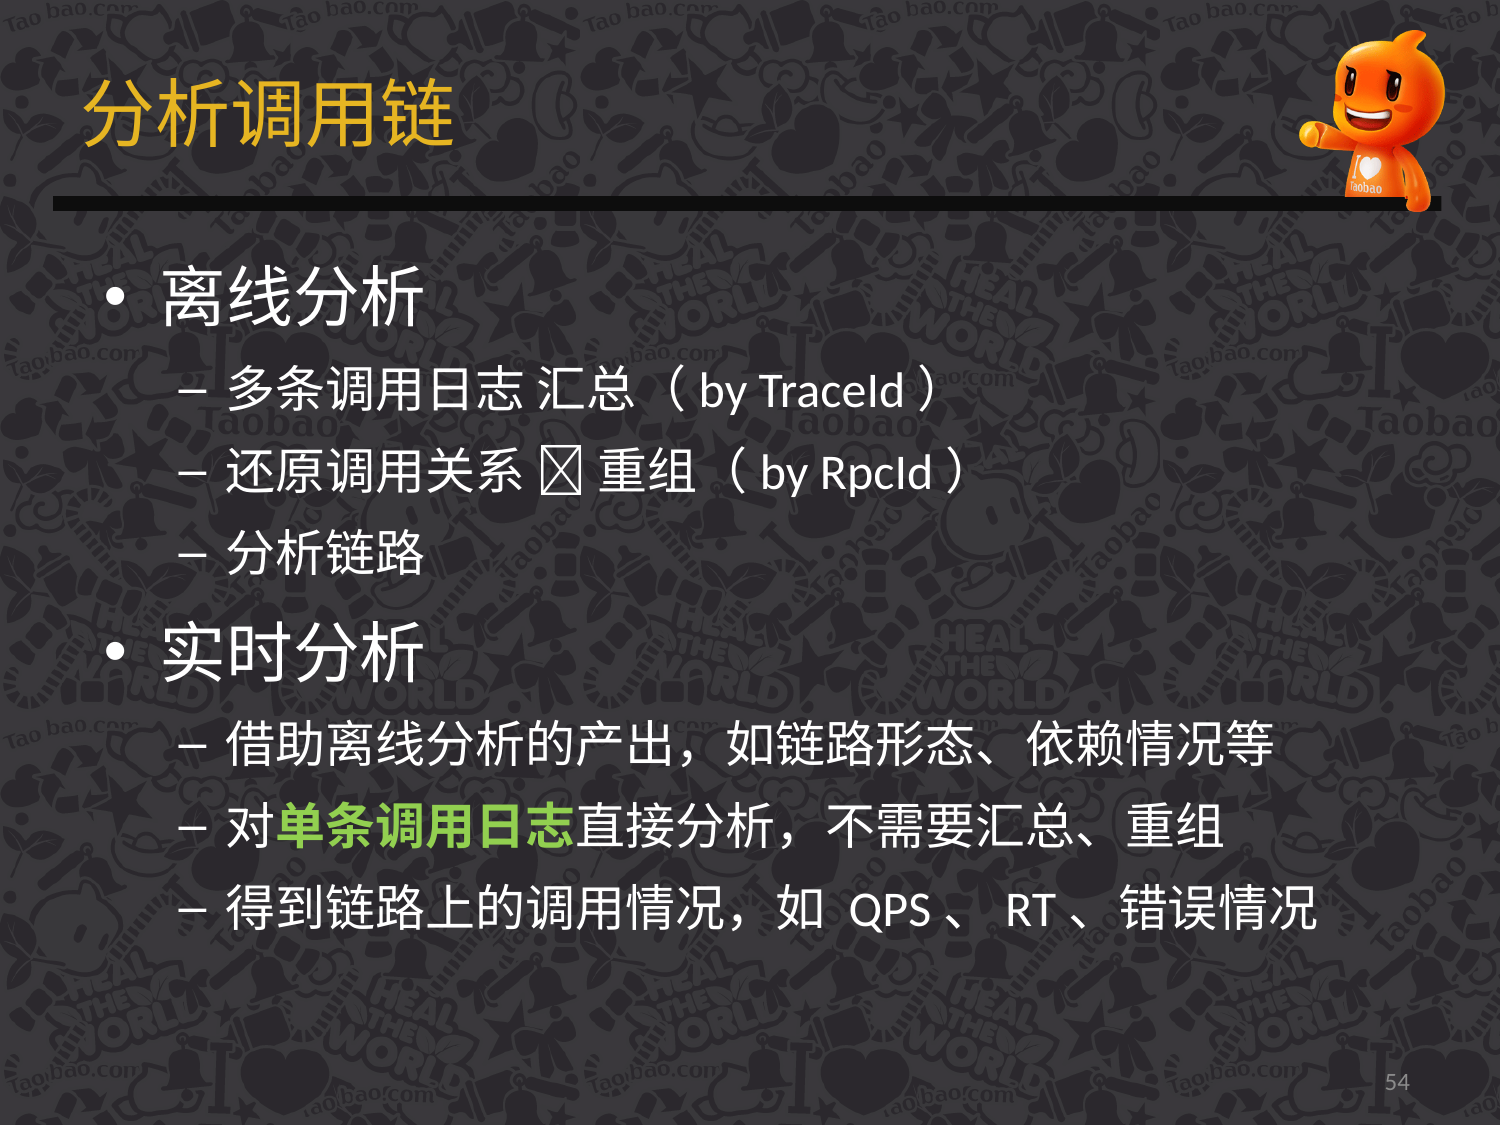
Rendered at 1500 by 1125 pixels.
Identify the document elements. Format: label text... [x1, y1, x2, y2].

picture [0, 0, 1500, 1125]
slide_number 54 [1074, 1058, 1425, 1103]
title 分析调用链 [64, 54, 1288, 169]
list 离线分析 多条调用日志 汇总（by TraceId） 还原调用关系  重组（by RpcId） 分析链路 实时分析 借助离线分析的产出，如链路形态、依赖情况等 对单条调用日志直接分析，不需要汇总、重组 得到链路上的调用情况，如 QPS、RT、错误情况 [88, 231, 1400, 1000]
